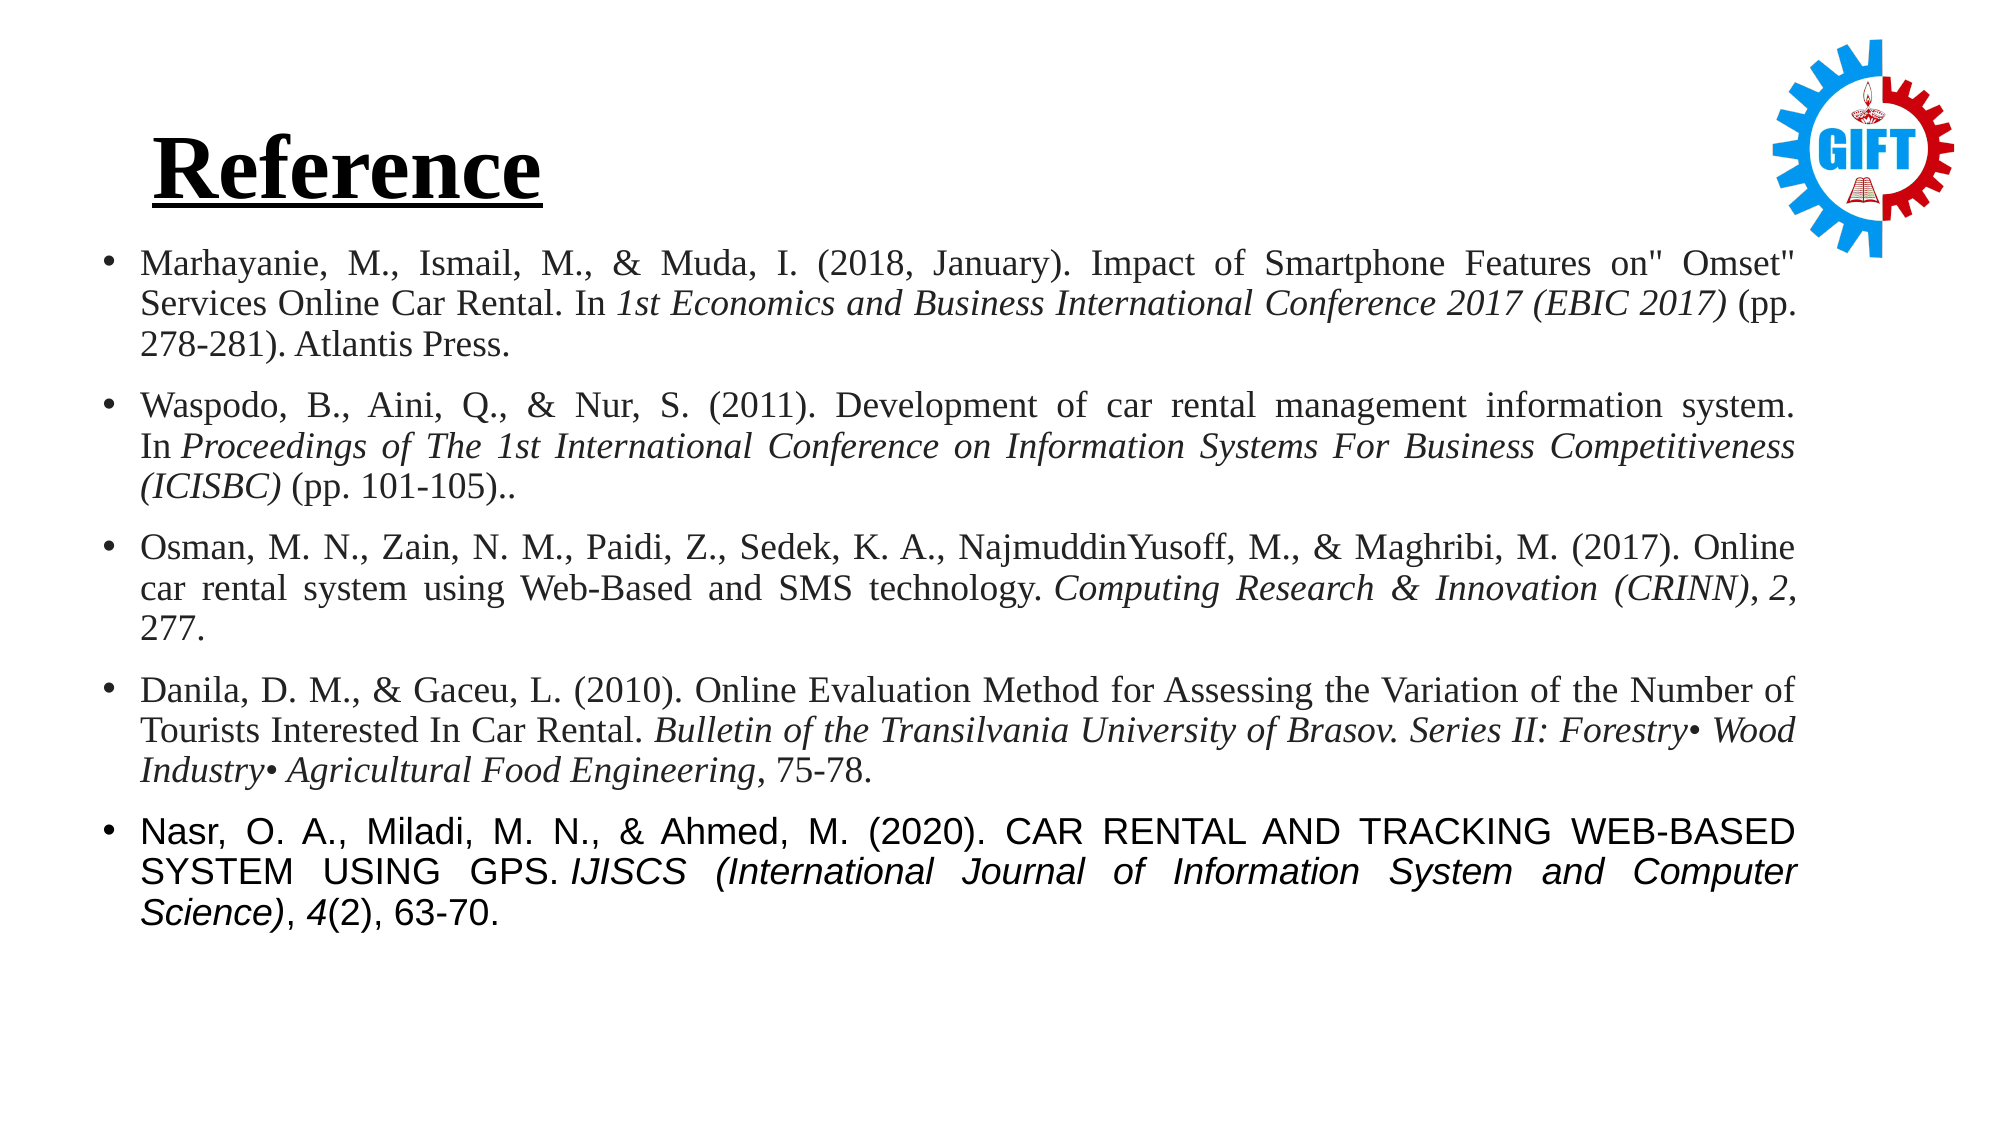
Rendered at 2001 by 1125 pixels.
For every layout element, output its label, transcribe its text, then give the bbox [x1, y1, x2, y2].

title Reference [137, 59, 1863, 278]
list Marhayanie, M., Ismail, M., & Muda, I. (2018, January). Impact of Smartphone Features on" Omset" Services Online Car Rental. In 1st Economics and Business International Conference 2017 (EBIC 2017) (pp. 278-281). Atlantis Press. Waspodo, B., Aini, Q., & Nur, S. (2011). Development of car rental management information system. In Proceedings of The 1st International Conference on Information Systems For Business Competitiveness (ICISBC) (pp. 101-105).. Osman, M. N., Zain, N. M., Paidi, Z., Sedek, K. A., NajmuddinYusoff, M., & Maghribi, M. (2017). Online car rental system using Web-Based and SMS technology. Computing Research & Innovation (CRINN), 2, 277. Danila, D. M., & Gaceu, L. (2010). Online Evaluation Method for Assessing the Variation of the Number of Tourists Interested In Car Rental. Bulletin of the Transilvania University of Brasov. Series II: Forestry• Wood Industry• Agricultural Food Engineering, 75-78. Nasr, O. A., Miladi, M. N., & Ahmed, M. (2020). CAR RENTAL AND TRACKING WEB-BASED SYSTEM USING GPS. IJISCS (International Journal of Information System and Computer Science), 4(2), 63-70. [87, 235, 1813, 950]
picture [1762, 37, 1963, 266]
